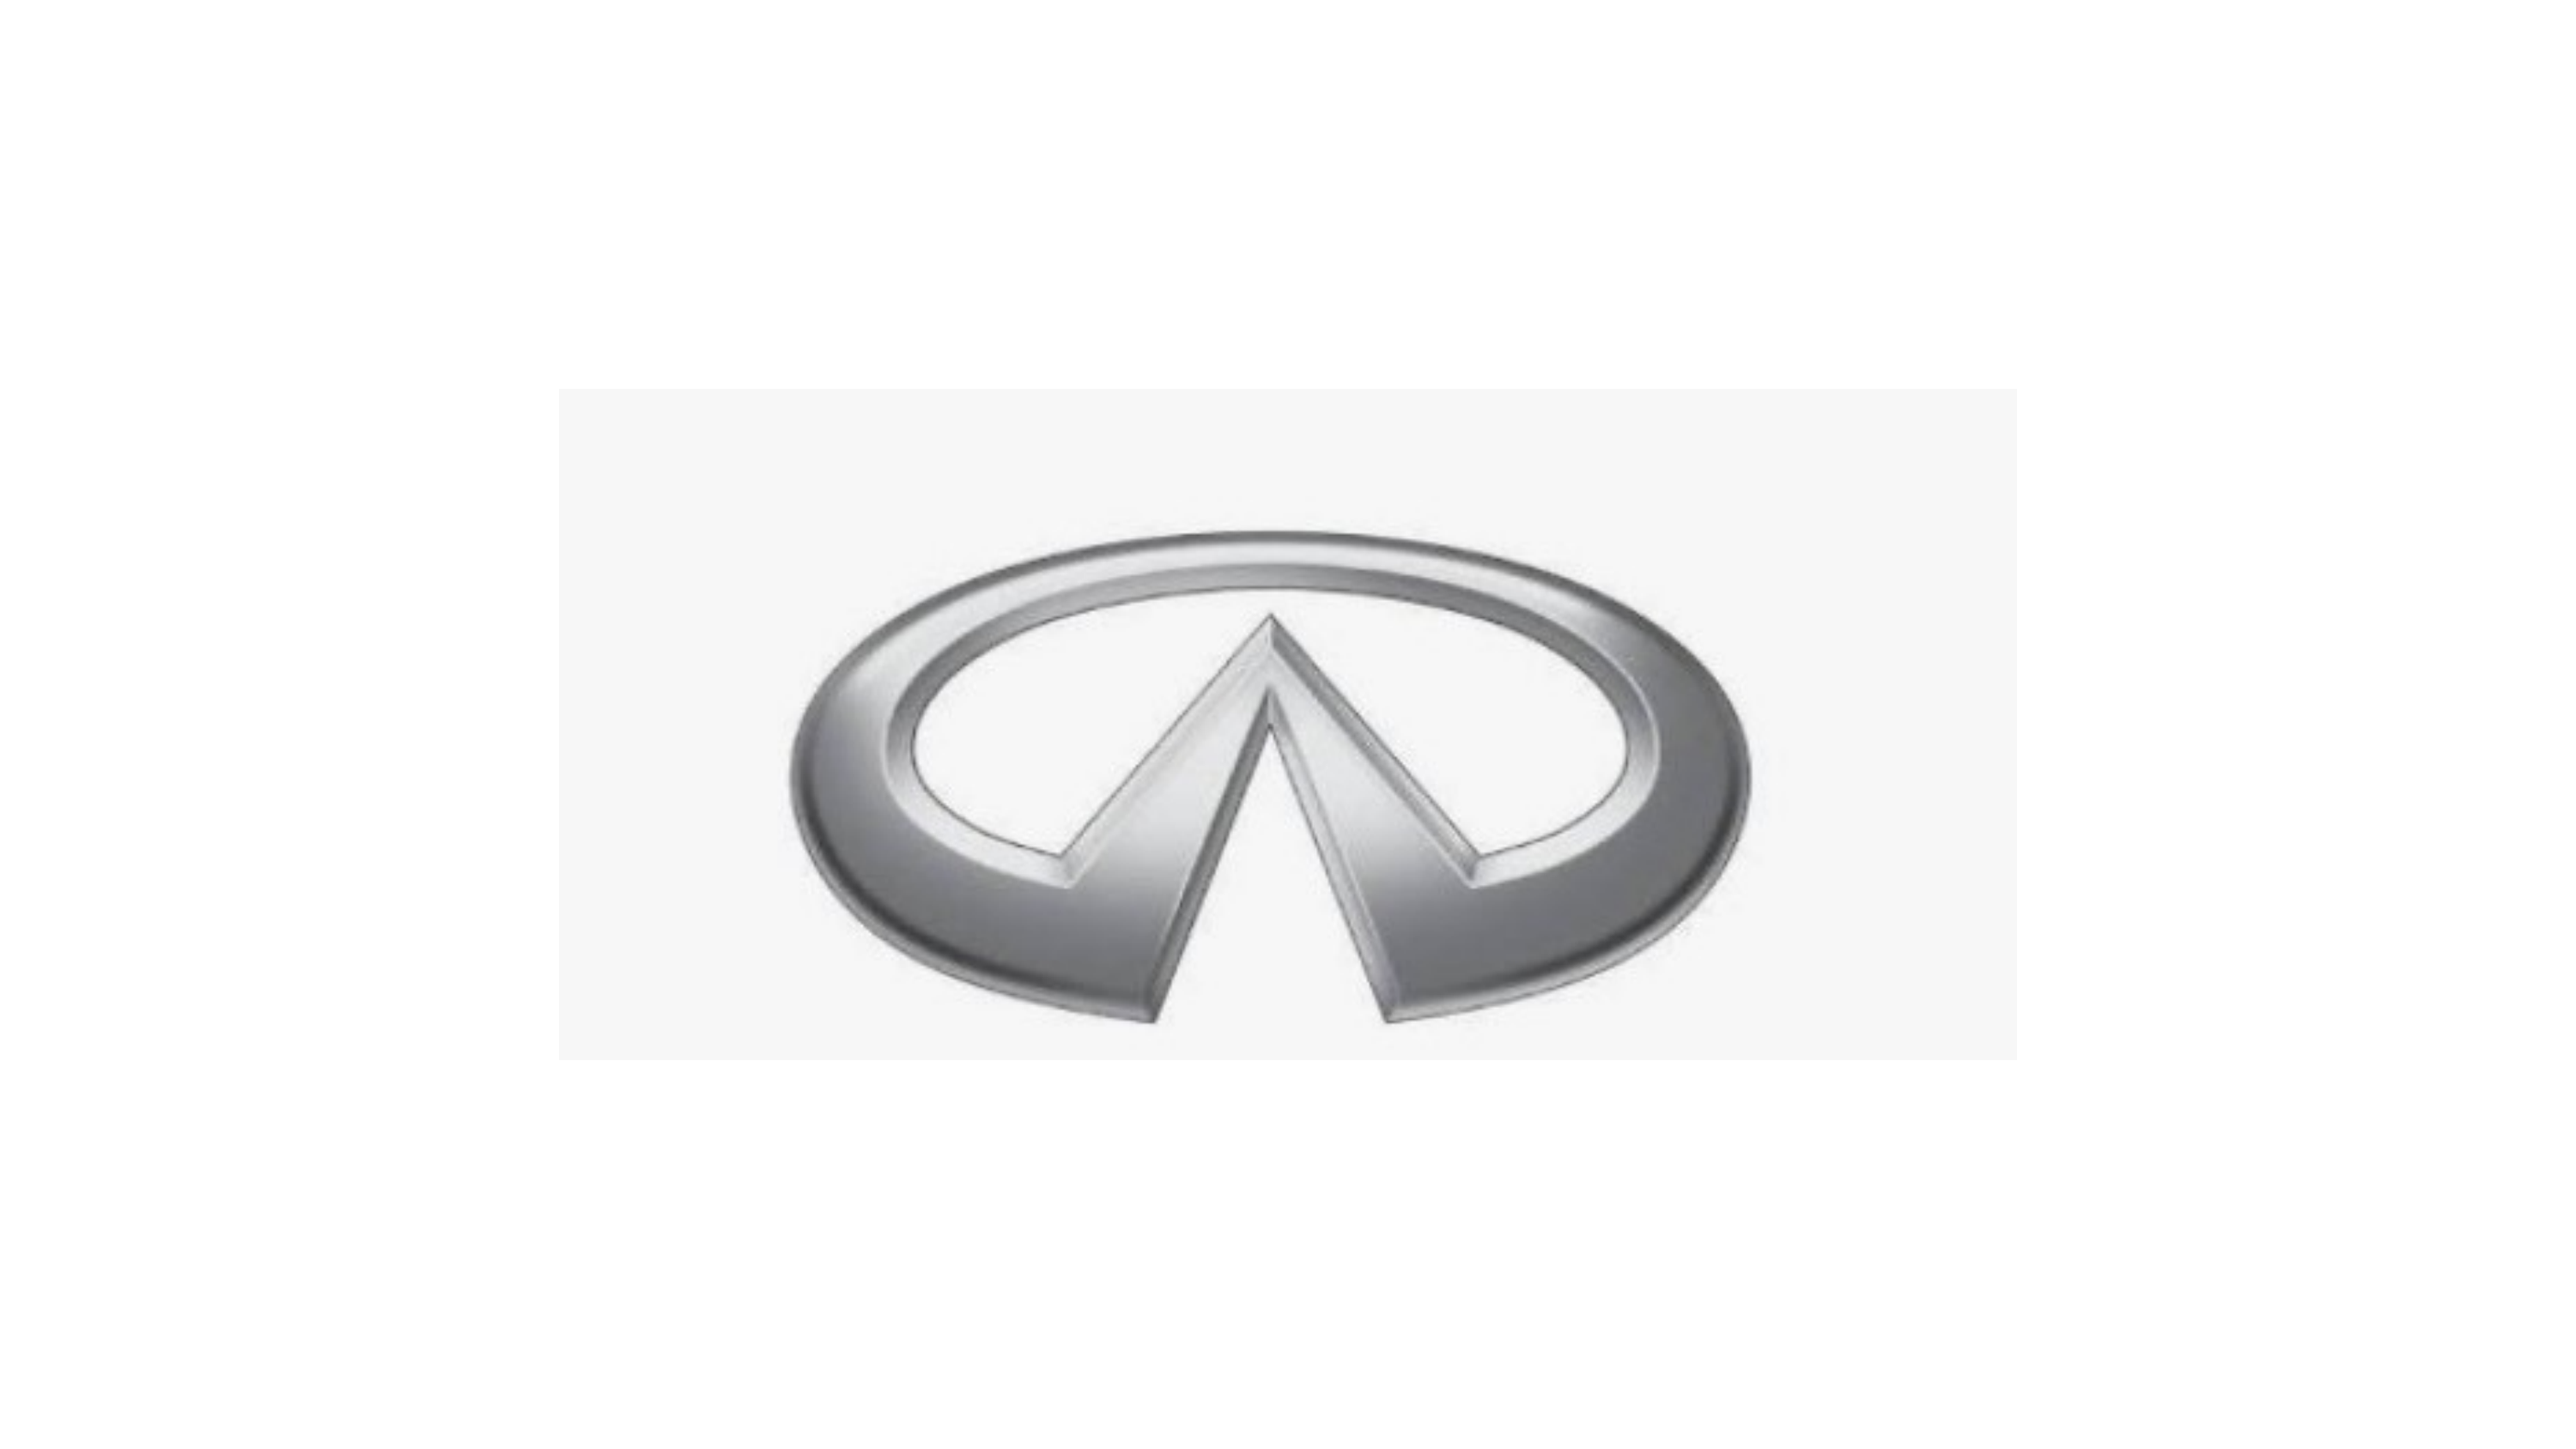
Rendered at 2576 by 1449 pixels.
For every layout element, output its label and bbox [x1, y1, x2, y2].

picture [559, 388, 2017, 1060]
